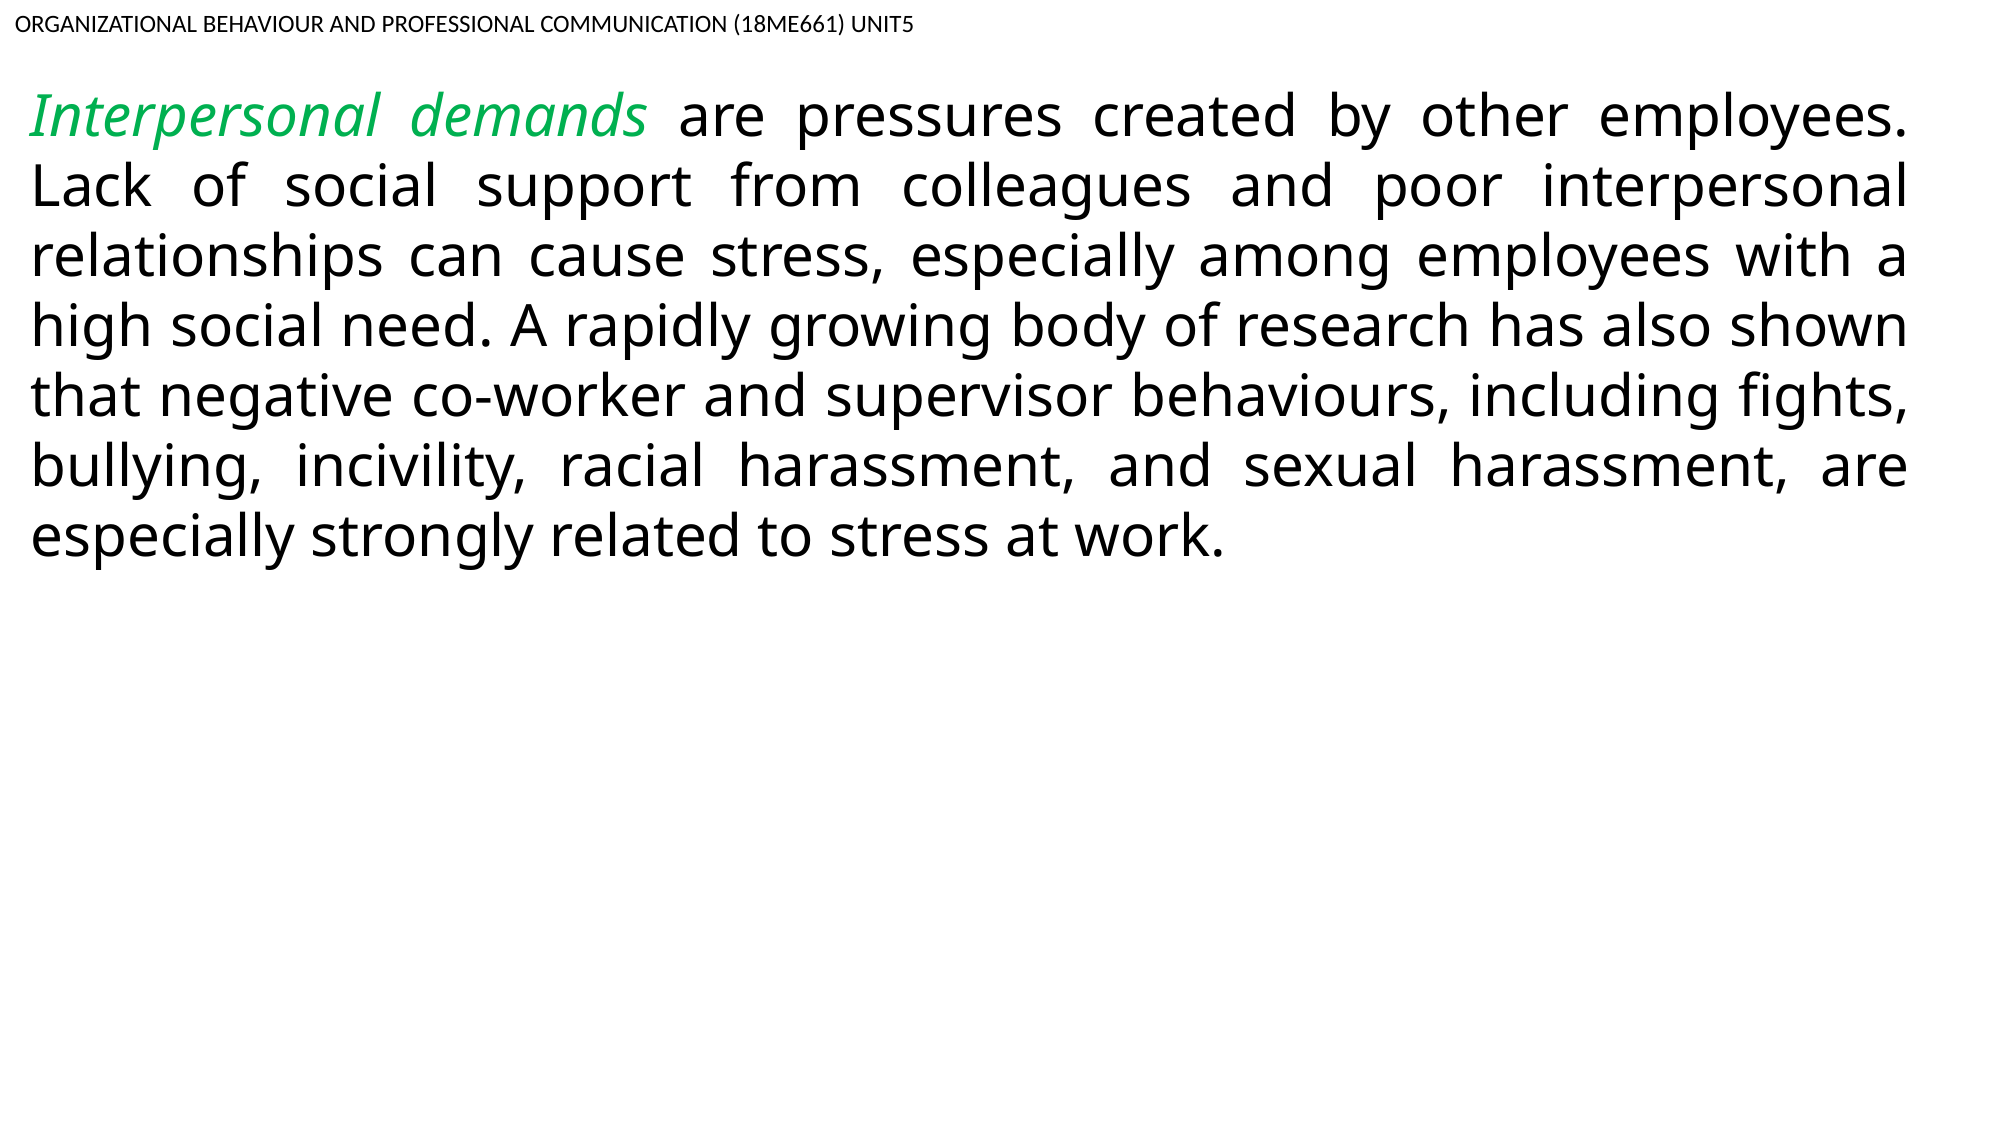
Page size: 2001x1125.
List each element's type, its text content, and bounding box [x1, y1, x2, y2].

text_box Interpersonal demands are pressures created by other employees. Lack of social support from colleagues and poor interpersonal relationships can cause stress, especially among employees with a high social need. A rapidly growing body of research has also shown that negative co-worker and supervisor behaviours, including fights, bullying, incivility, racial harassment, and sexual harassment, are especially strongly related to stress at work. [16, 70, 1925, 576]
text_box ORGANIZATIONAL BEHAVIOUR AND PROFESSIONAL COMMUNICATION (18ME661) UNIT5 [0, 0, 1000, 45]
